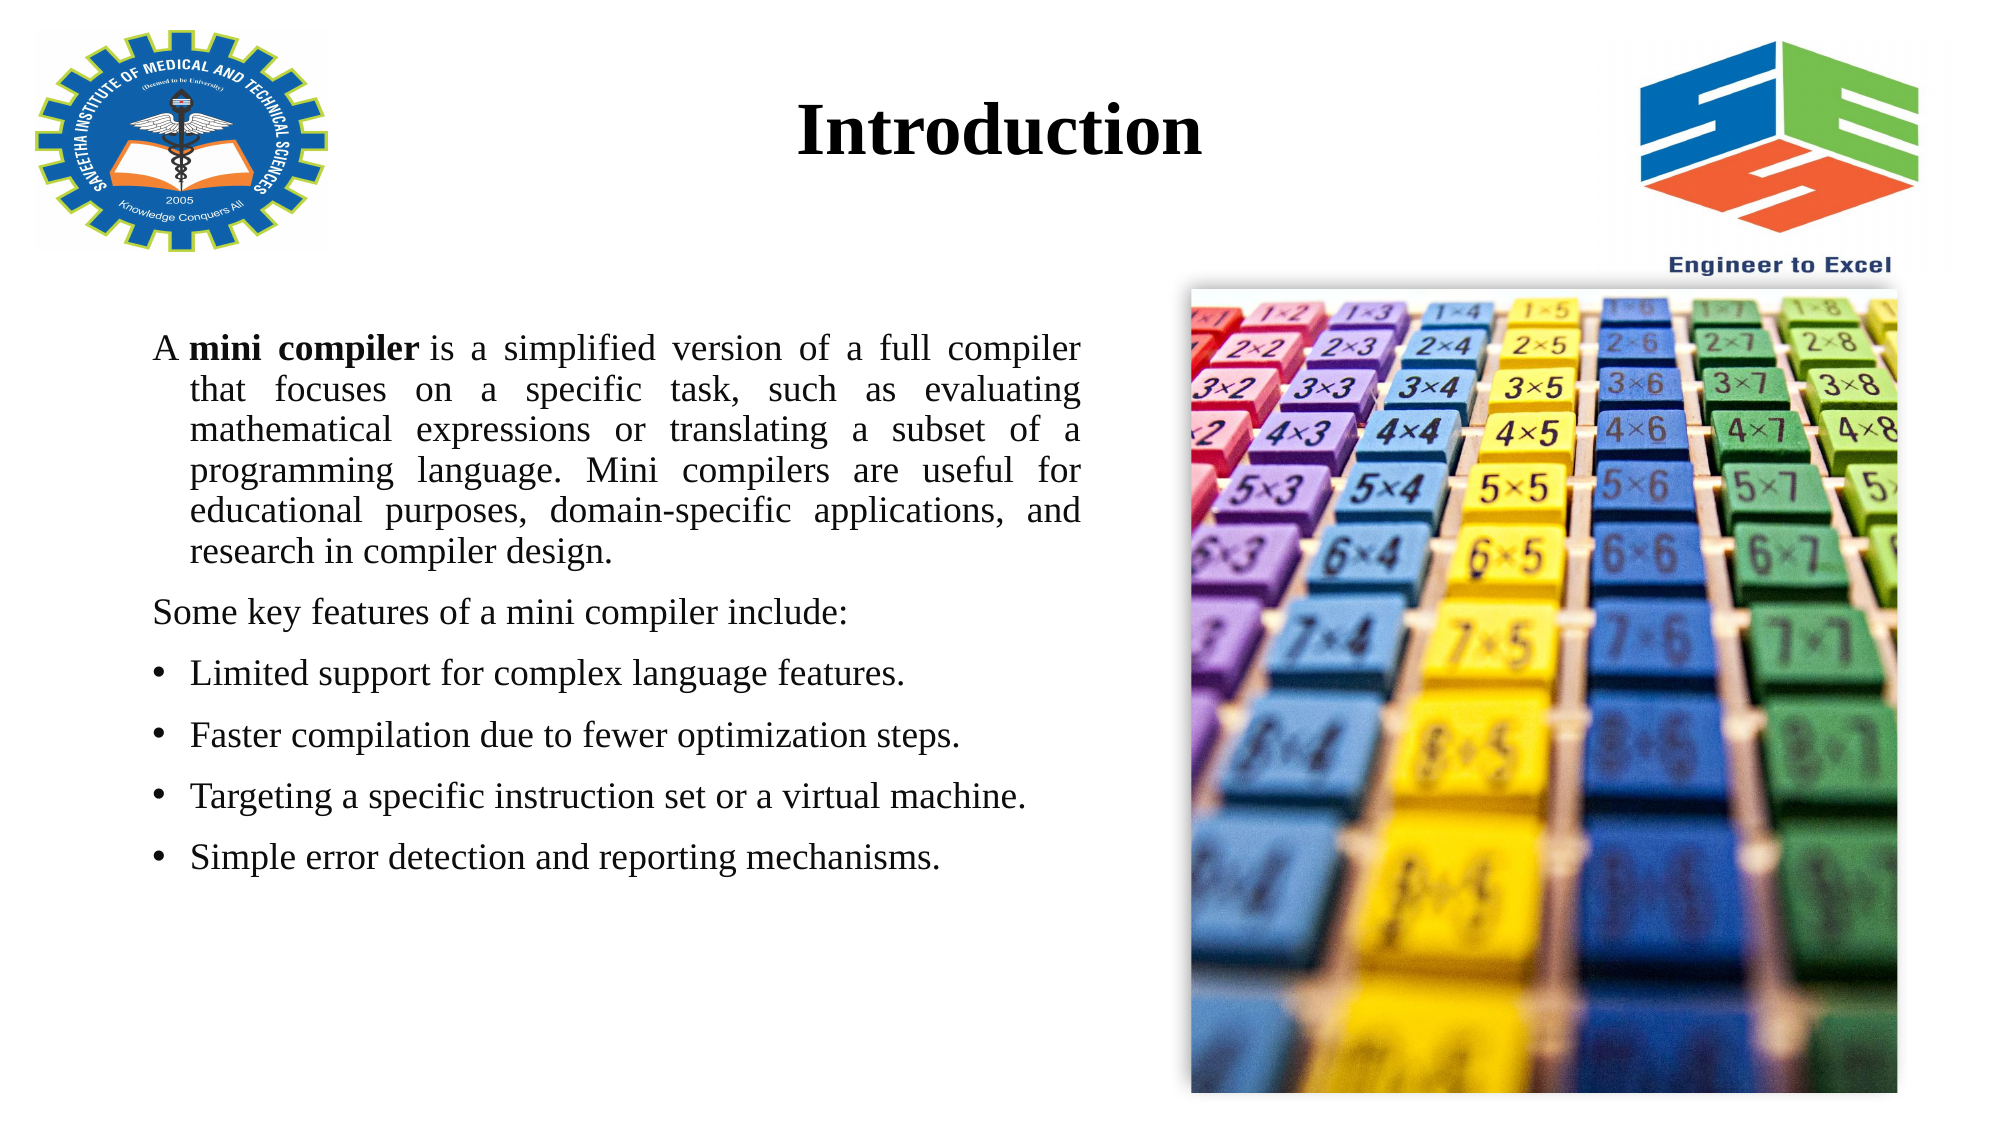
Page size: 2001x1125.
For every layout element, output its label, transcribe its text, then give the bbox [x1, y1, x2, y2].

title Introduction [328, 44, 1595, 216]
picture [1595, 41, 1965, 276]
picture [35, 30, 328, 252]
list A mini compiler is a simplified version of a full compiler that focuses on a specific task, such as evaluating mathematical expressions or translating a subset of a programming language. Mini compilers are useful for educational purposes, domain-specific applications, and research in compiler design. Some key features of a mini compiler include: Limited support for complex language features. Faster compilation due to fewer optimization steps. Targeting a specific instruction set or a virtual machine. Simple error detection and reporting mechanisms. [137, 321, 1098, 1019]
picture [1191, 289, 1898, 1093]
